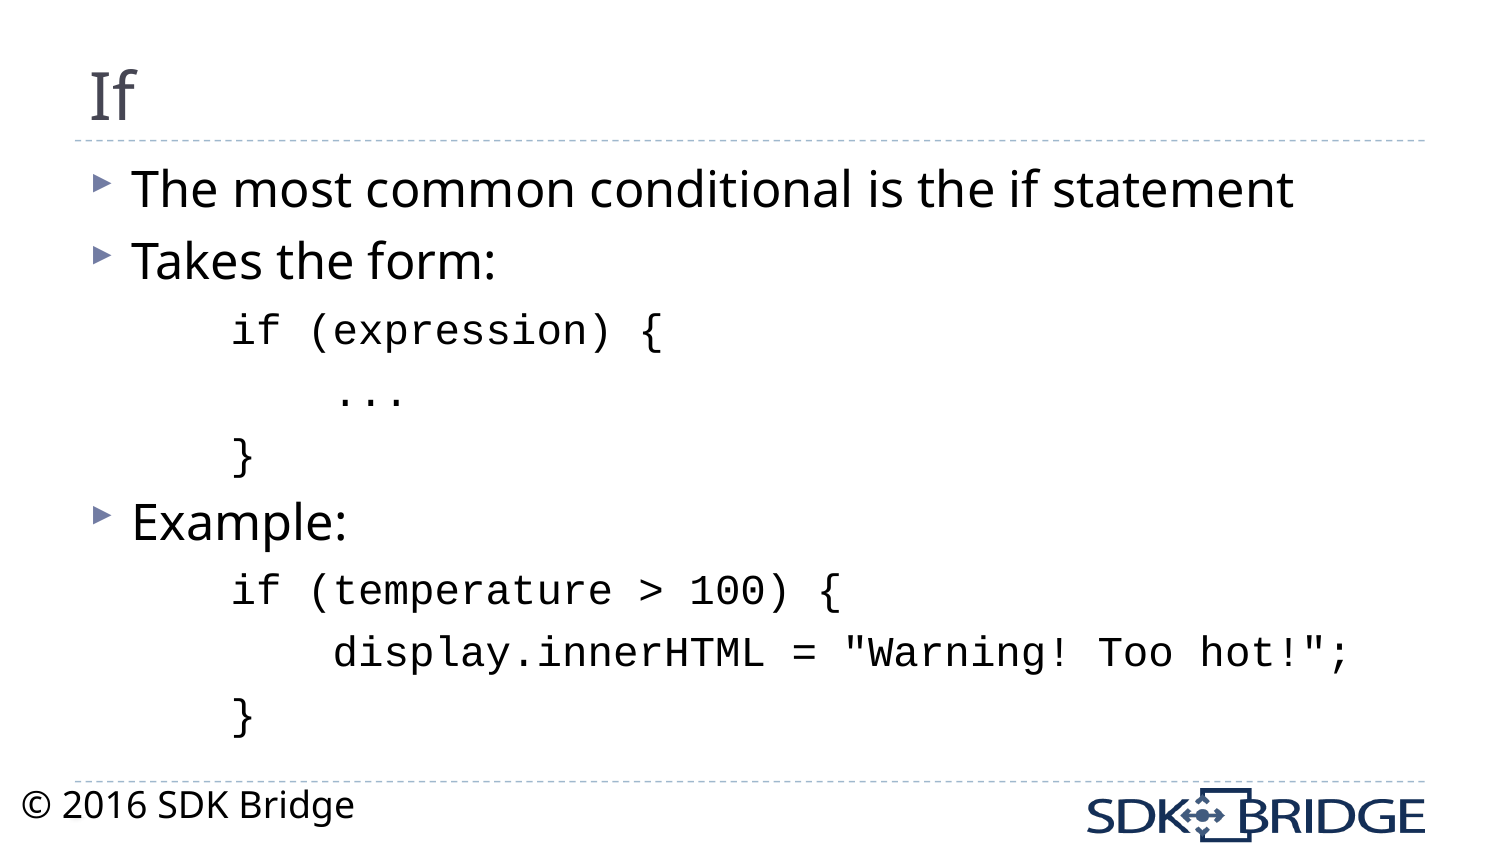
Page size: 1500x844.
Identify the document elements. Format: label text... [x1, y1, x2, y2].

picture [1087, 788, 1425, 843]
title If [75, 18, 1425, 141]
list The most common conditional is the if statement Takes the form: if (expression) { ... } Example: if (temperature > 100) { display.innerHTML = "Warning! Too hot!"; } [75, 150, 1425, 758]
